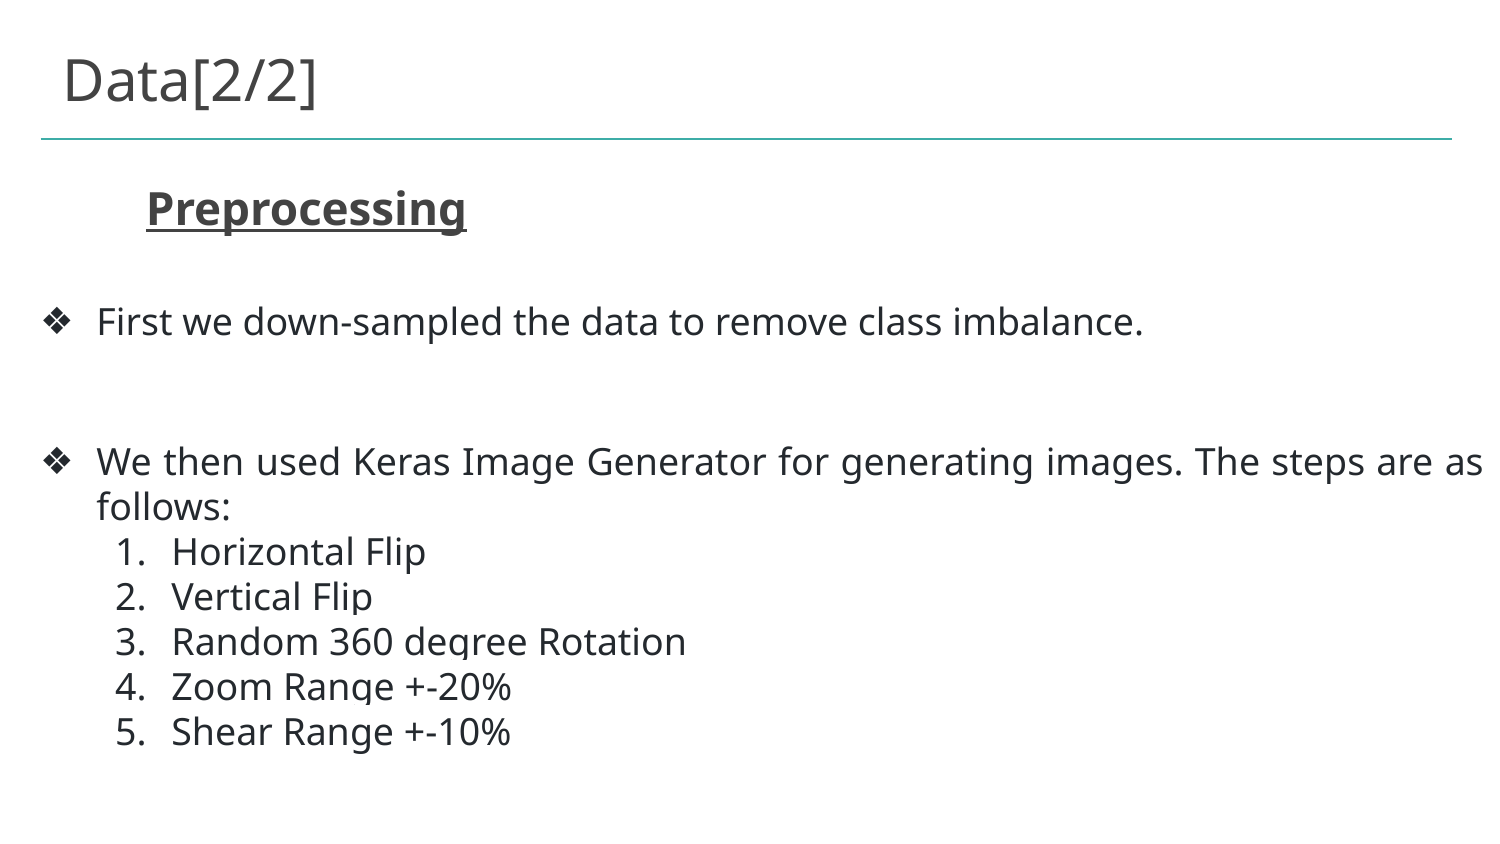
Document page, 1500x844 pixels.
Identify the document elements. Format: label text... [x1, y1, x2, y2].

title Data[2/2] [47, 27, 1446, 122]
list First we down-sampled the data to remove class imbalance. We then used Keras Image Generator for generating images. The steps are as follows: Horizontal Flip Vertical Flip Random 360 degree Rotation Zoom Range +-20% Shear Range +-10% [6, 282, 1500, 781]
text_box Preprocessing [130, 164, 657, 241]
